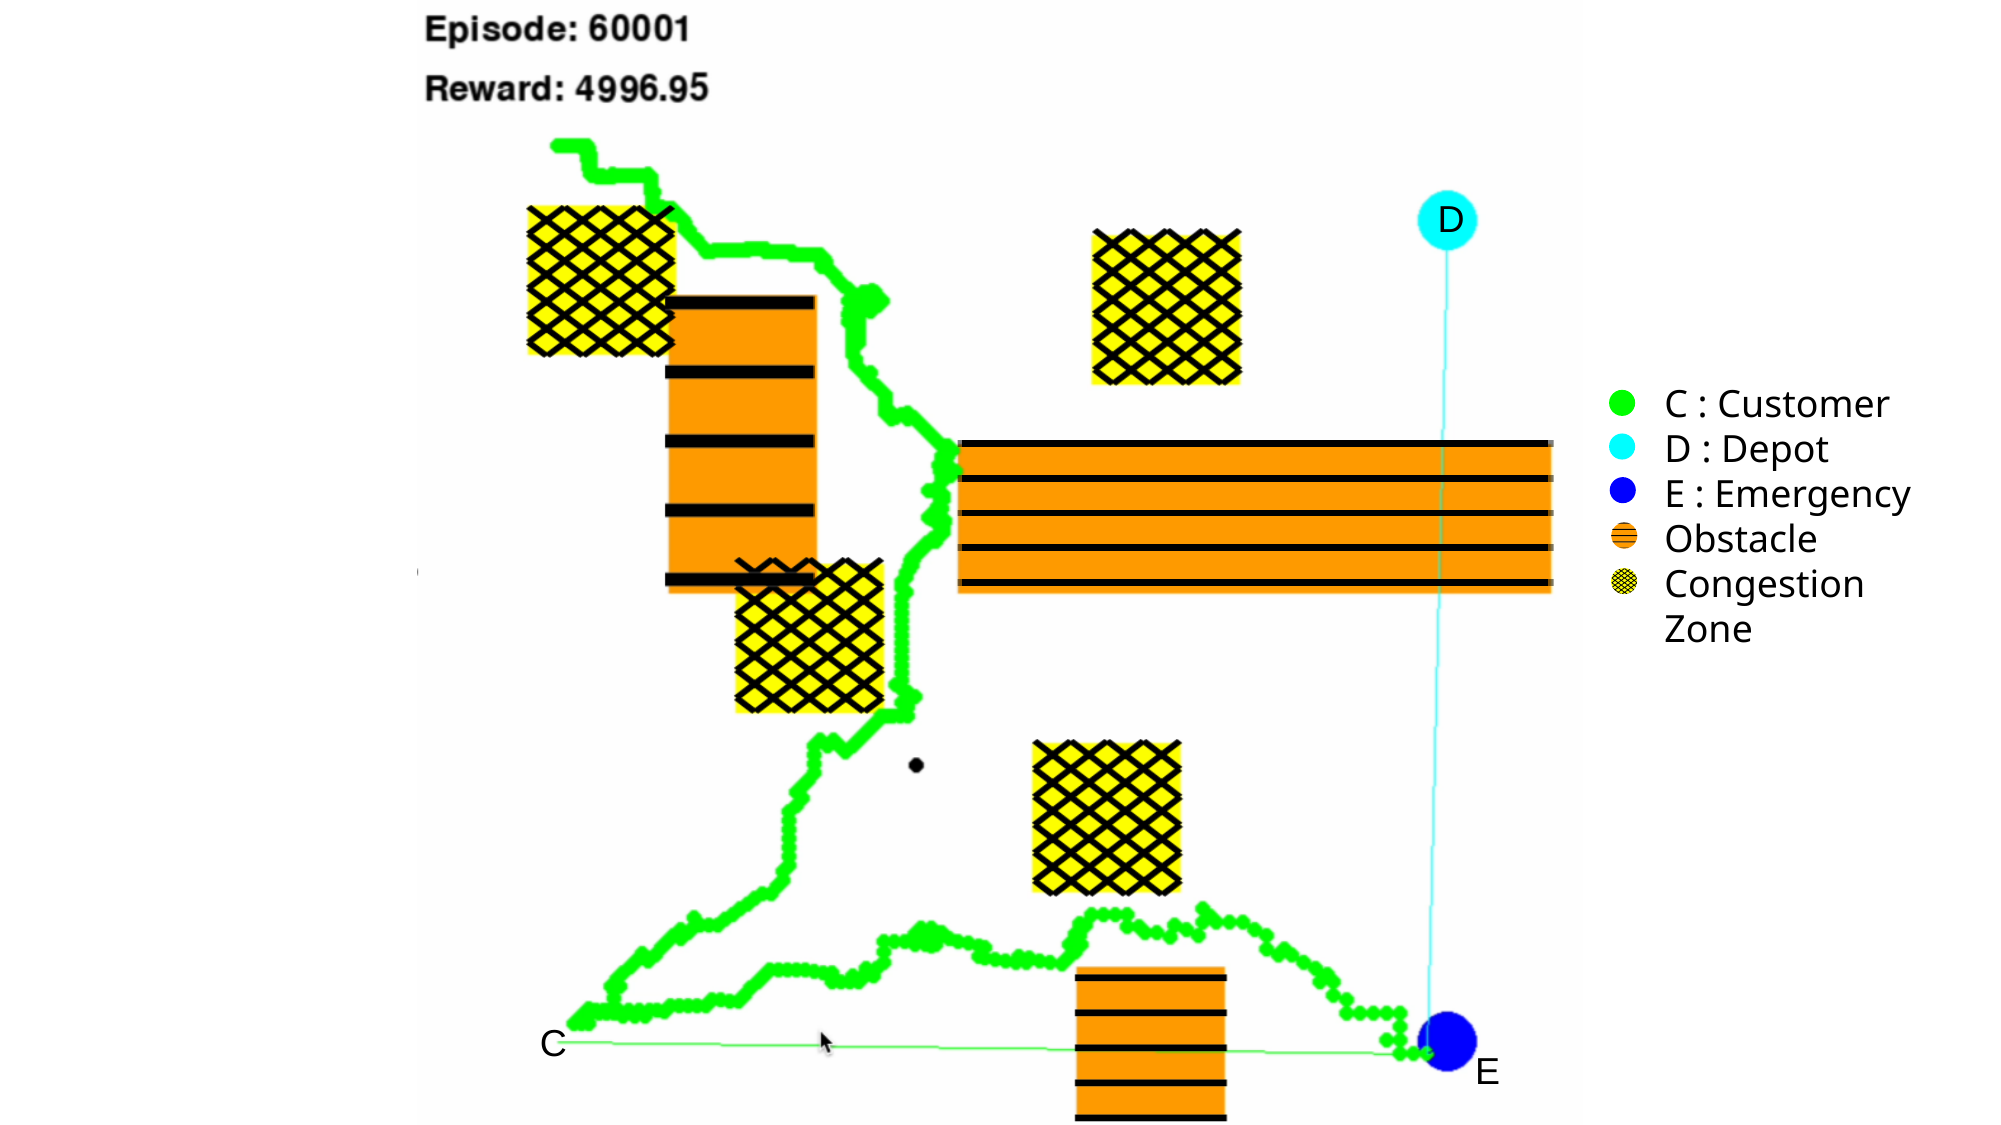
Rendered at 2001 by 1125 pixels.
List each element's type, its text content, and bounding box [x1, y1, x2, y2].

text_box [1607, 388, 1637, 418]
picture [416, 0, 1584, 1125]
text_box [1608, 475, 1638, 505]
text_box [1609, 520, 1639, 550]
text_box [1609, 566, 1639, 596]
text_box C : Customer D : Depot E : Emergency Obstacle Congestion Zone [1602, 372, 1965, 658]
text_box [1607, 431, 1637, 462]
